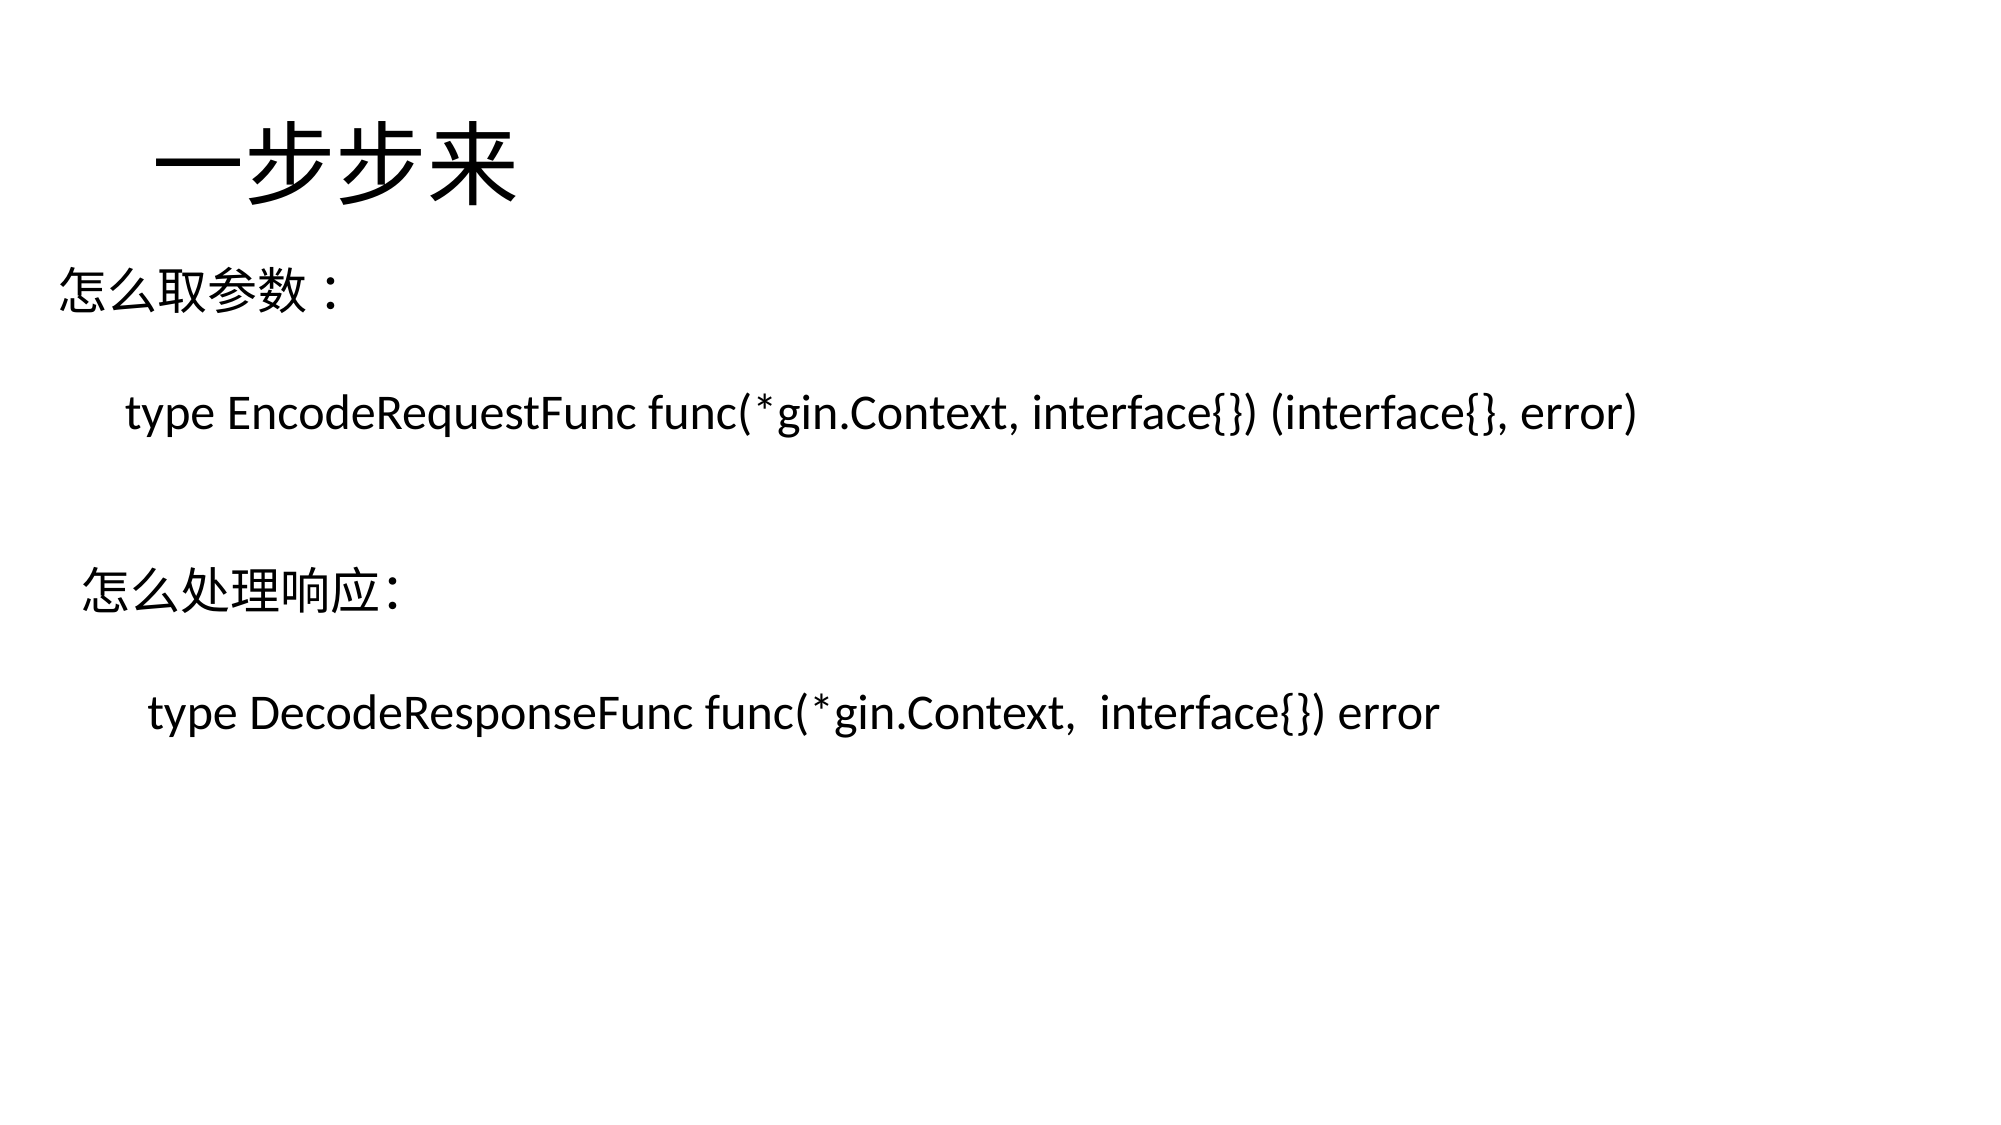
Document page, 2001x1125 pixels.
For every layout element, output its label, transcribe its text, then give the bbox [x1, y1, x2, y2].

title 一步步来 [137, 59, 1863, 278]
text_box 怎么取参数 ： type EncodeRequestFunc func(*gin.Context, interface{}) (interface{}, error) 怎么处理响应： type DecodeResponseFunc func(*gin.Context, interface{}) error [42, 252, 1794, 747]
